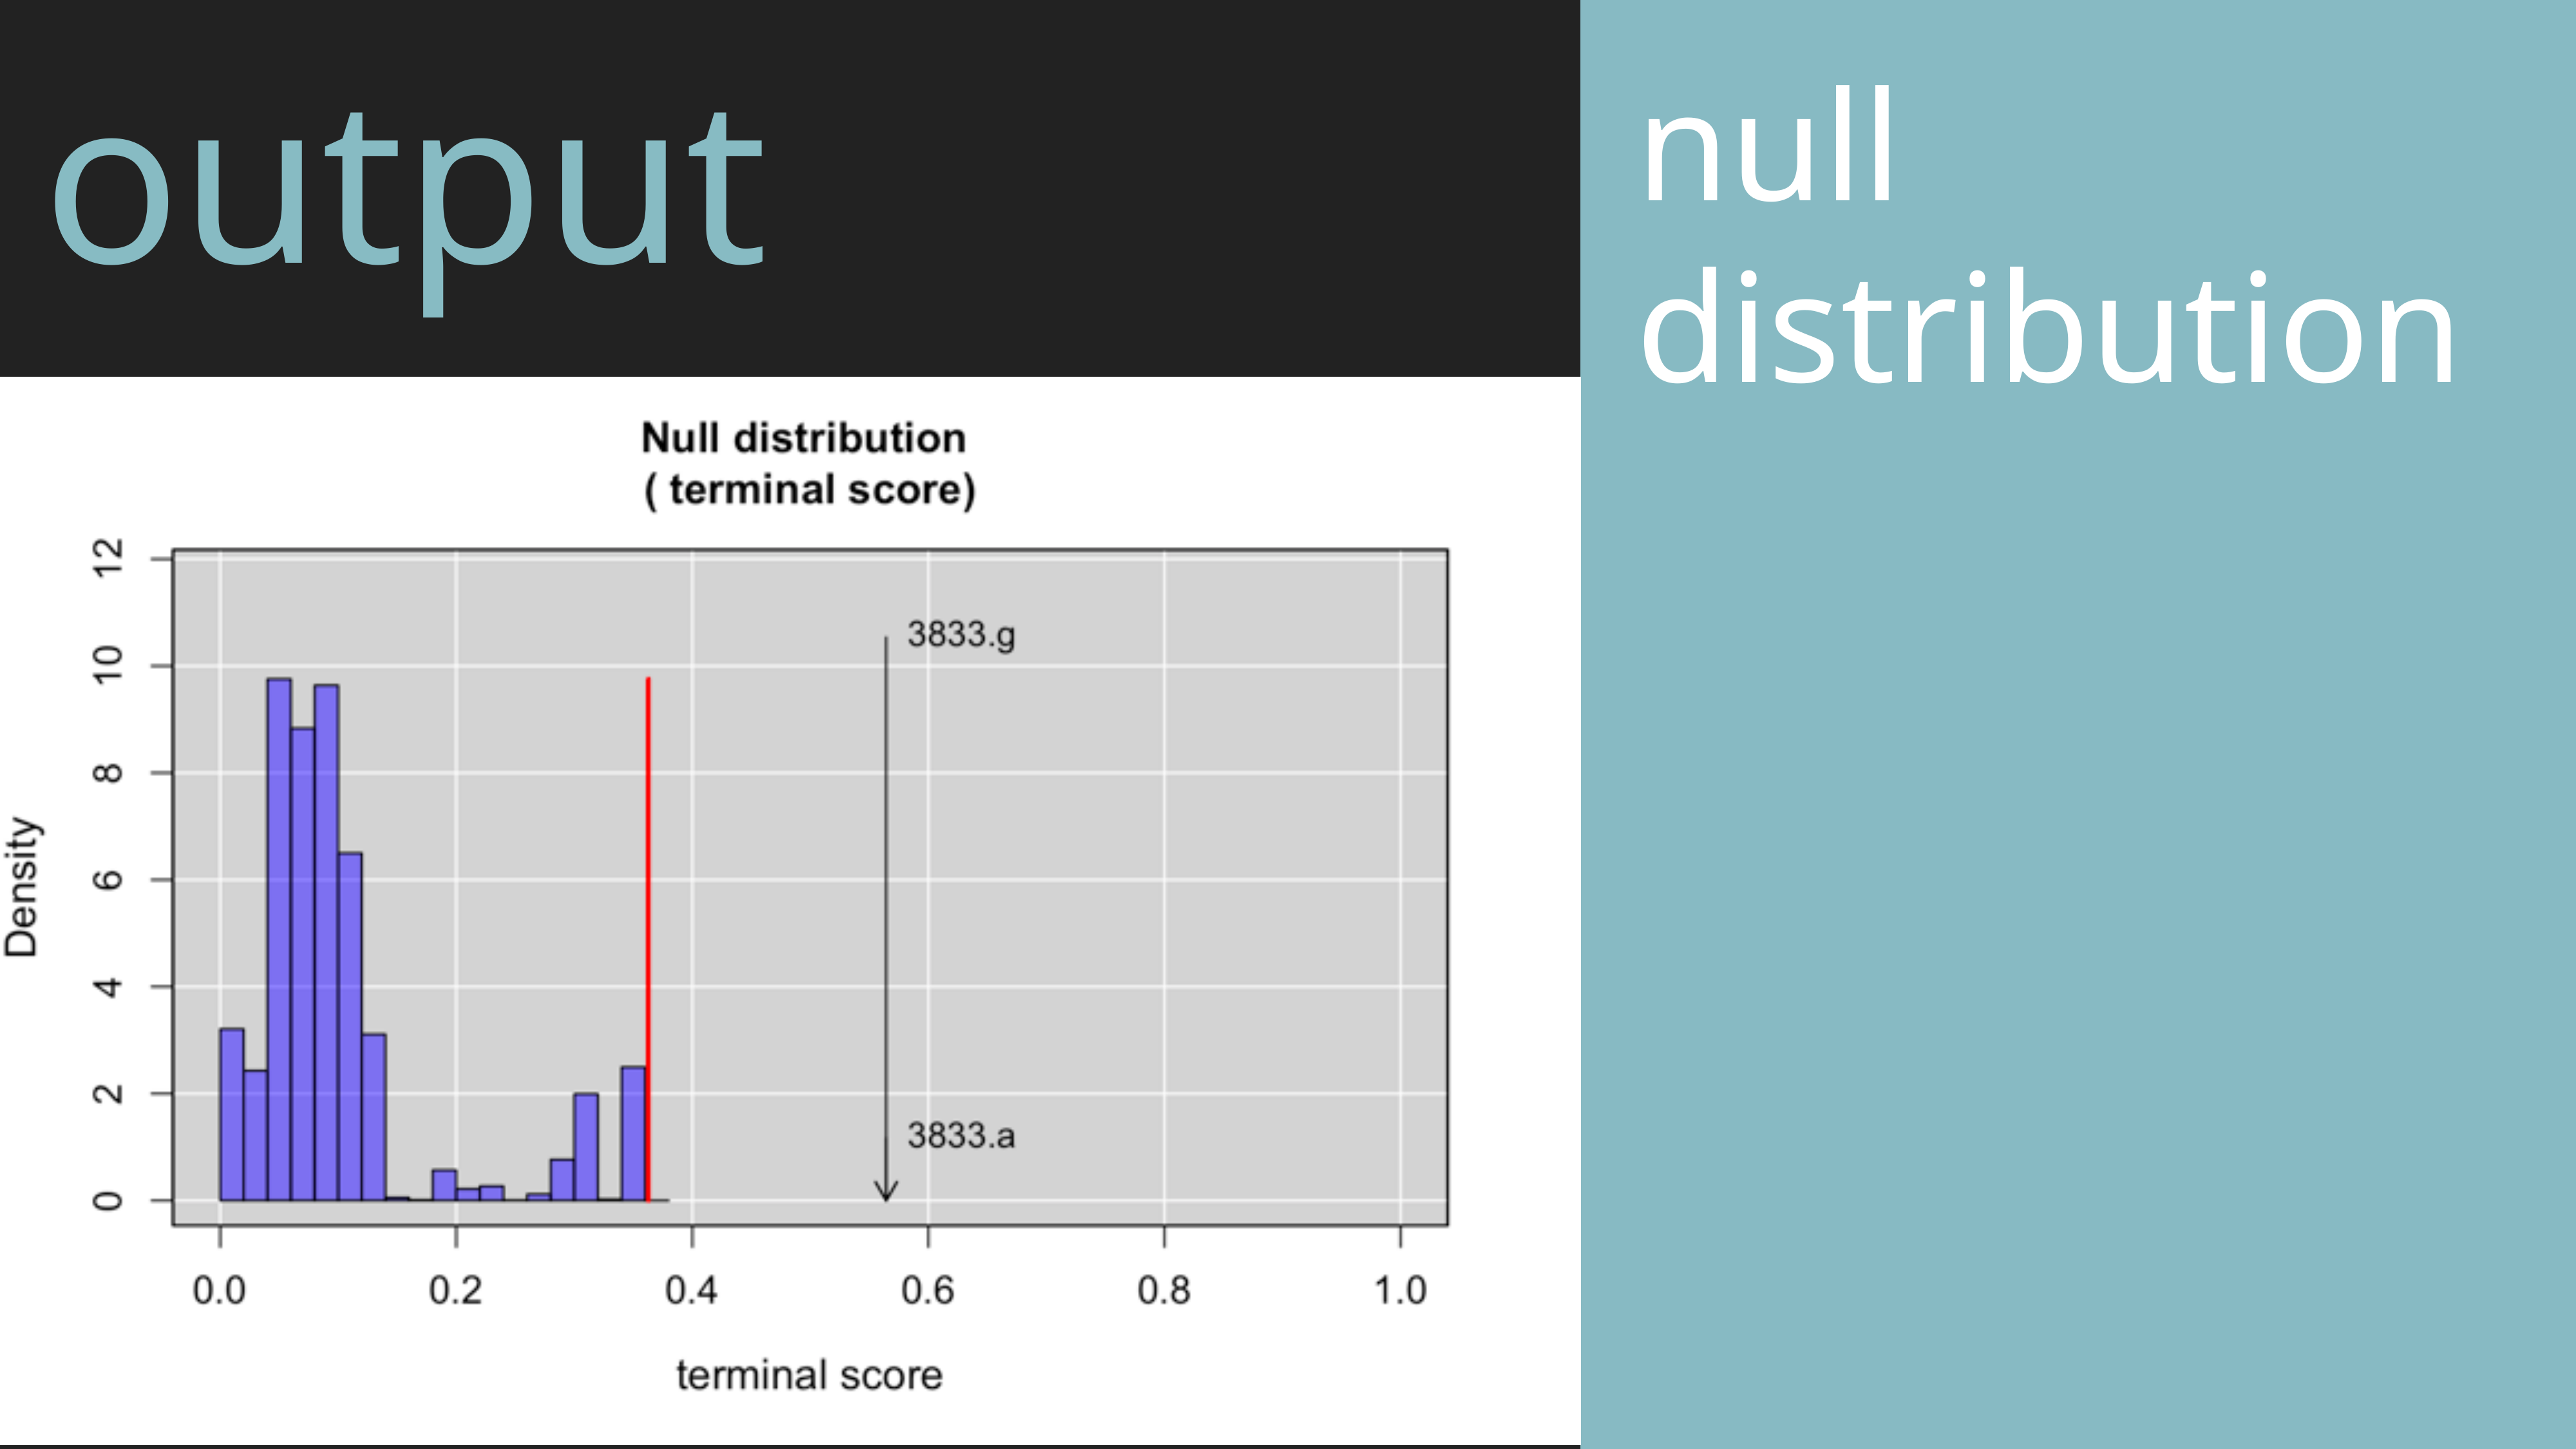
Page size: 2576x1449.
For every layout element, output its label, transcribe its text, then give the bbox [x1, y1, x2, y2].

title output [37, 29, 1468, 377]
picture [0, 377, 1581, 1445]
text_box null distribution [1631, 43, 2542, 419]
